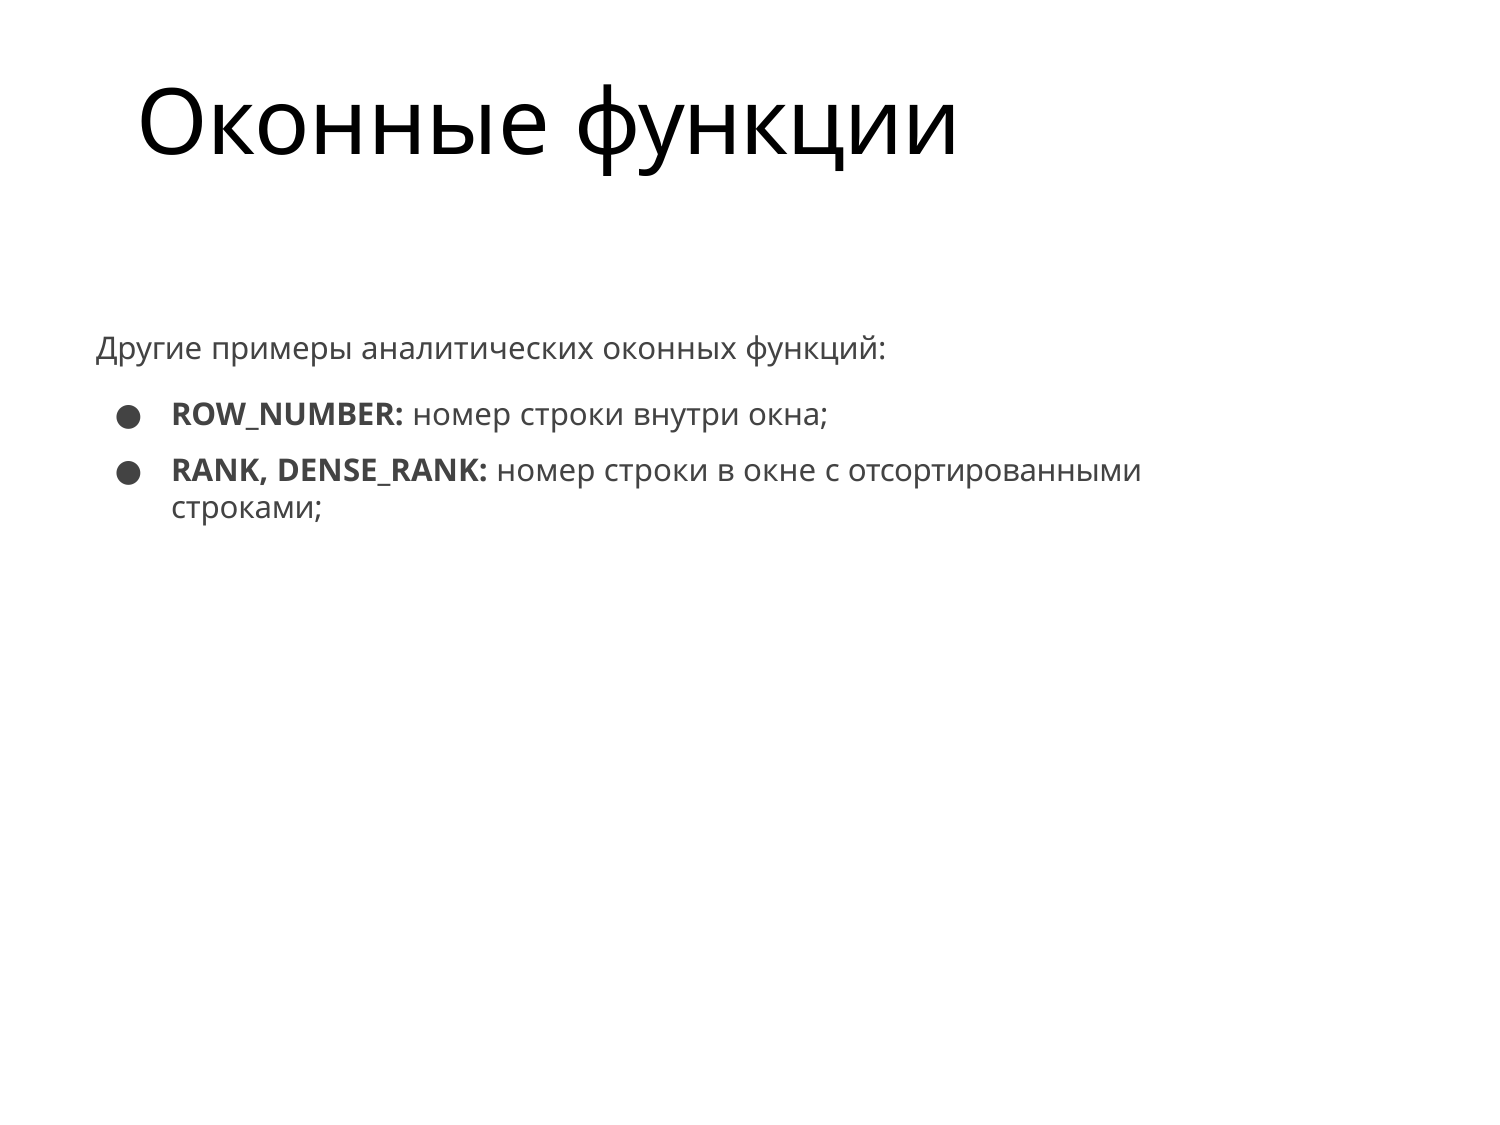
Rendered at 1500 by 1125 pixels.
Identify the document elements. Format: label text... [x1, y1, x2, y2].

title Оконные функции [103, 21, 1397, 212]
text_box Другие примеры аналитических оконных функций: ROW_NUMBER: номер строки внутри окна; RANK, DENSE_RANK: номер строки в окне с отсортированными строками; [94, 326, 1261, 526]
